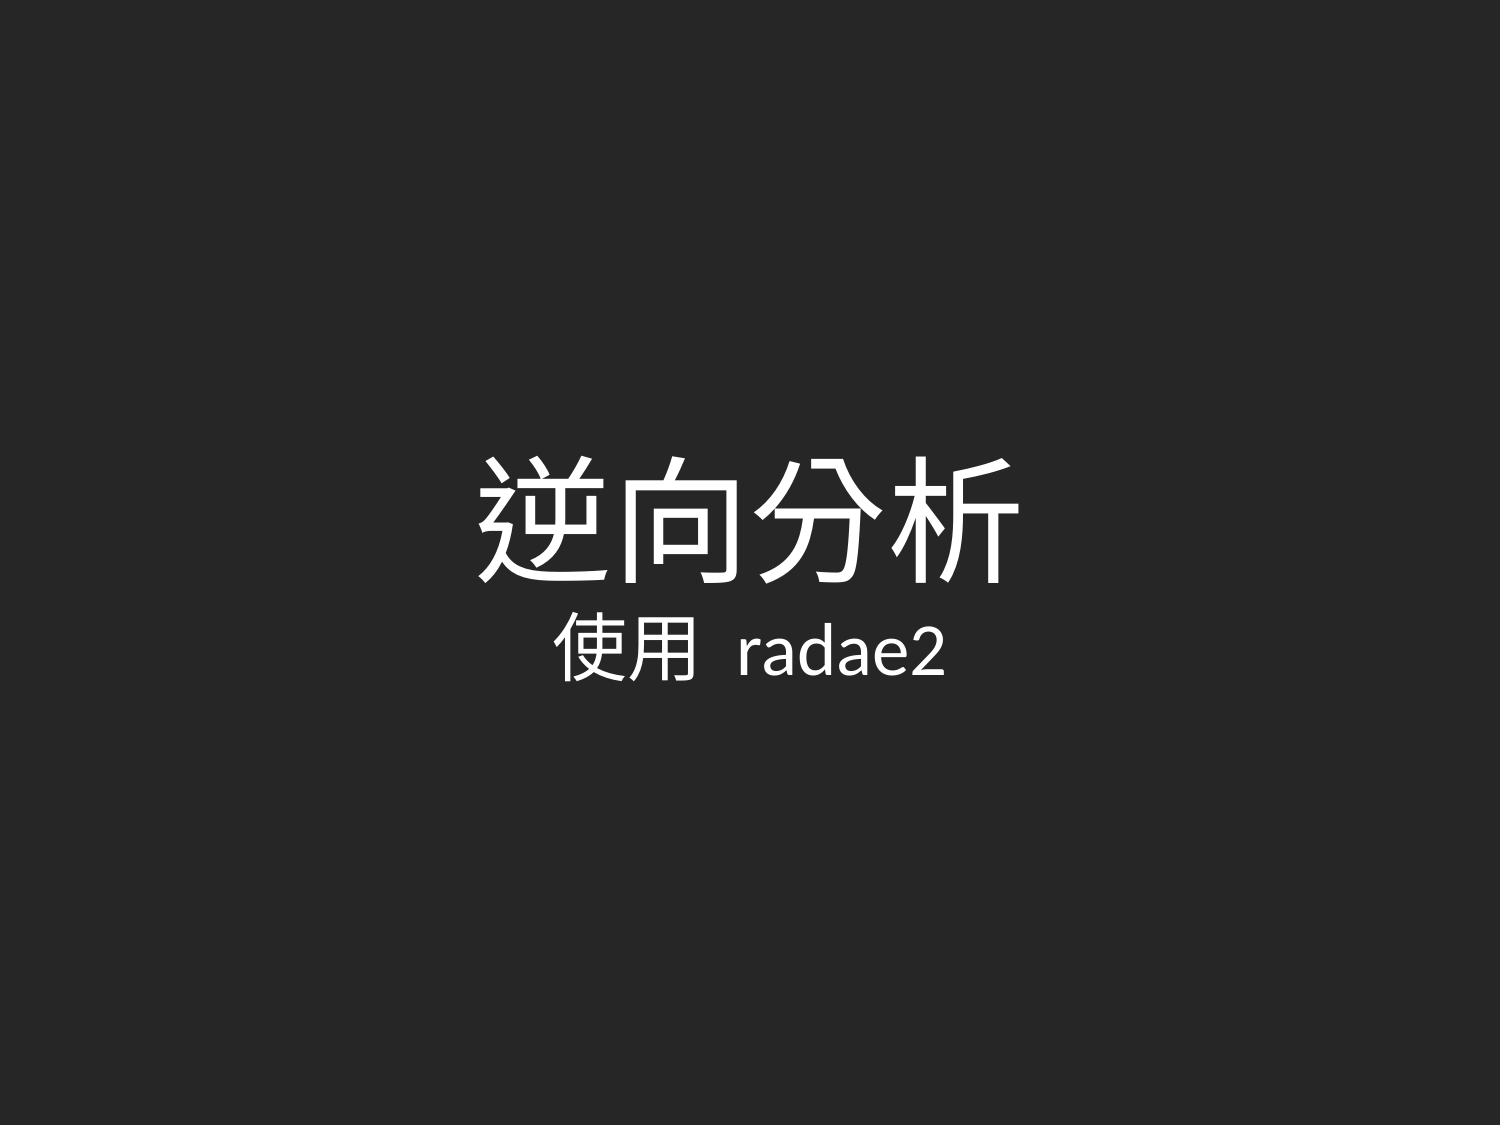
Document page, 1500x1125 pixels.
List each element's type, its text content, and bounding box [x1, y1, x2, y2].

text_box 逆向分析 使用 radae2 [0, 0, 1500, 1125]
